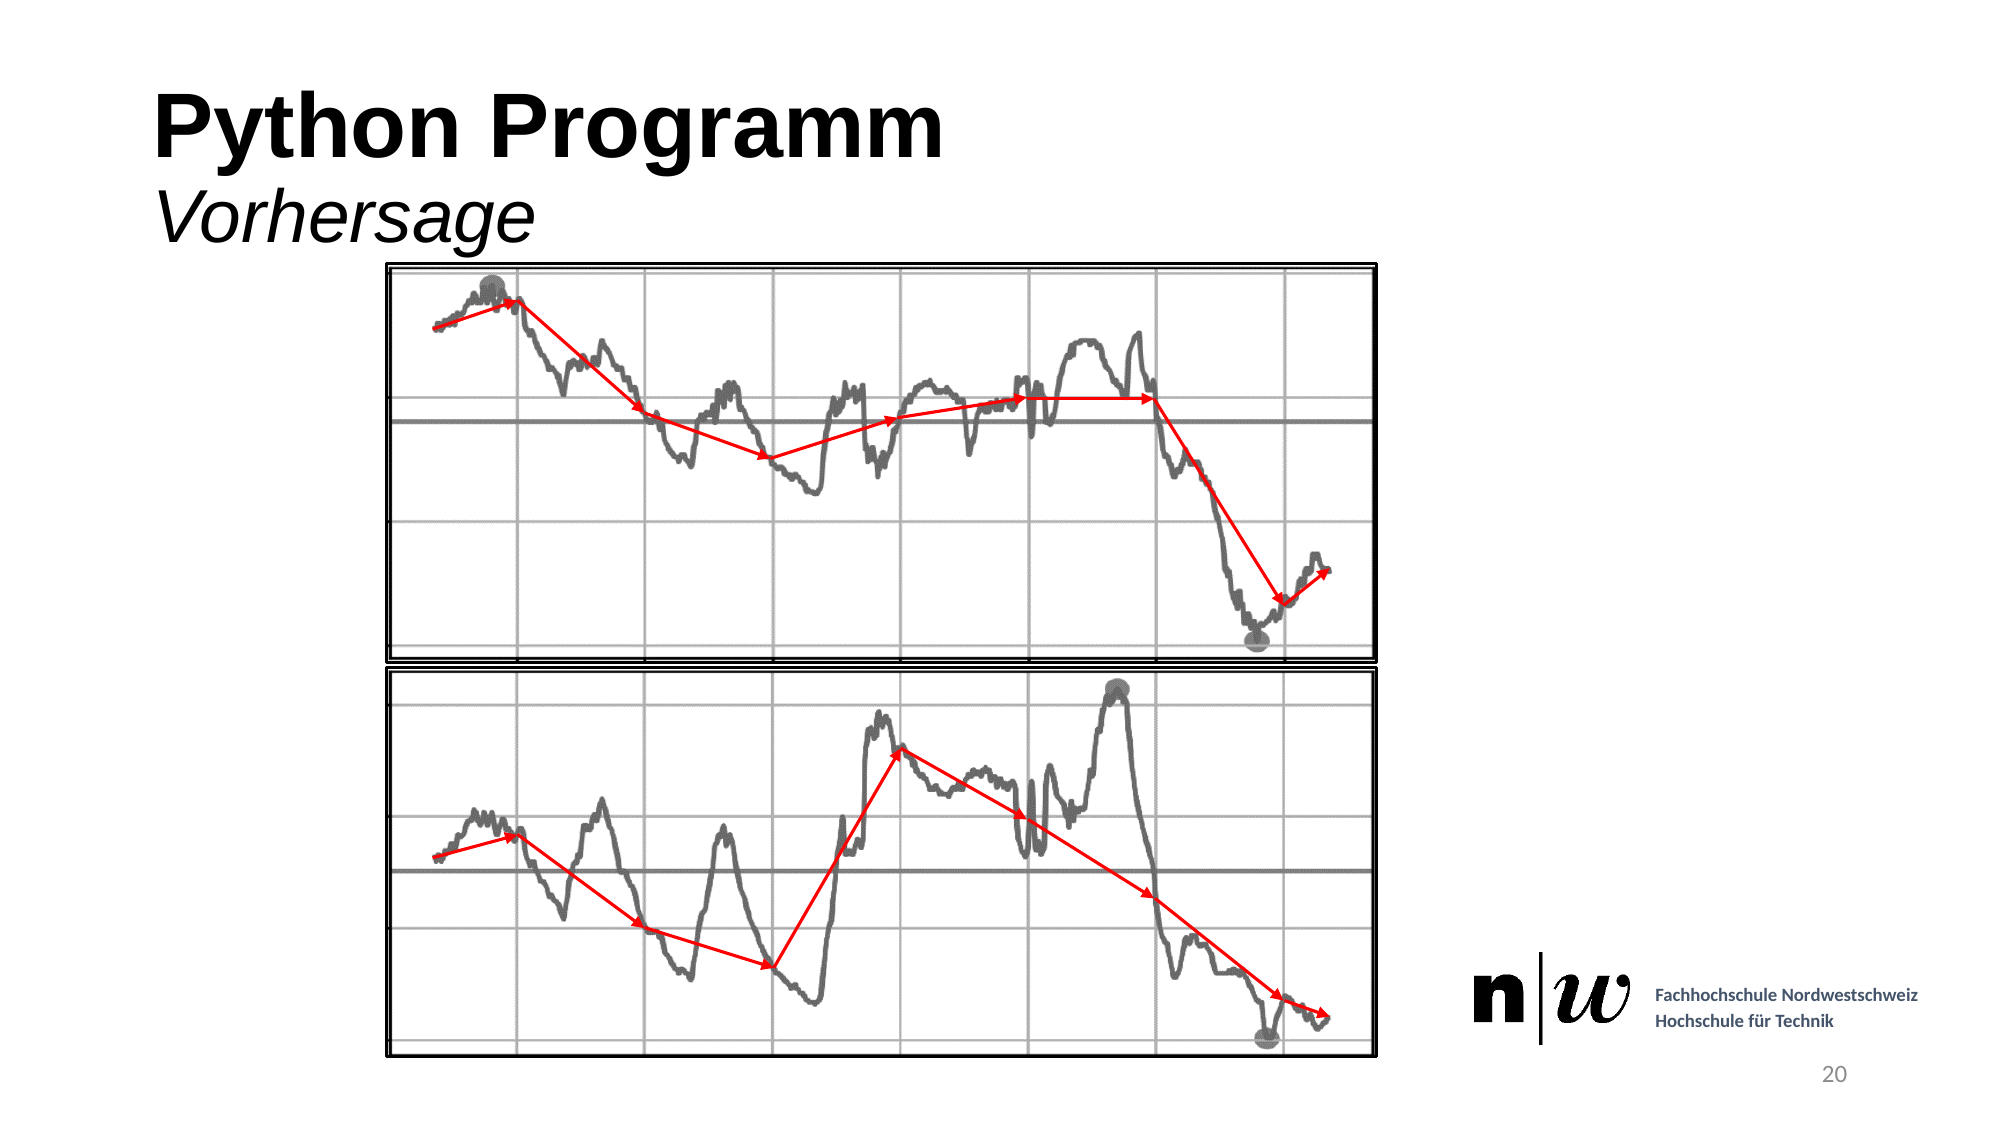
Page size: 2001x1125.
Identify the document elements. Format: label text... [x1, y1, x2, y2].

slide_number 20 [1412, 1042, 1863, 1103]
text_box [1154, 398, 1284, 606]
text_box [644, 412, 771, 459]
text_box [432, 834, 517, 858]
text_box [897, 397, 1028, 418]
picture [387, 264, 1376, 661]
picture [387, 669, 1376, 1056]
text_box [1474, 952, 2000, 1079]
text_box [517, 834, 645, 929]
title Python Programm Vorhersage [137, 59, 1863, 278]
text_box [773, 748, 901, 968]
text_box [900, 748, 1027, 820]
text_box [517, 300, 645, 413]
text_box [1155, 898, 1284, 1001]
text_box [1027, 819, 1155, 899]
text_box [644, 927, 773, 968]
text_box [432, 300, 517, 330]
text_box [770, 417, 898, 459]
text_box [1283, 568, 1330, 606]
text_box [1284, 1000, 1330, 1017]
